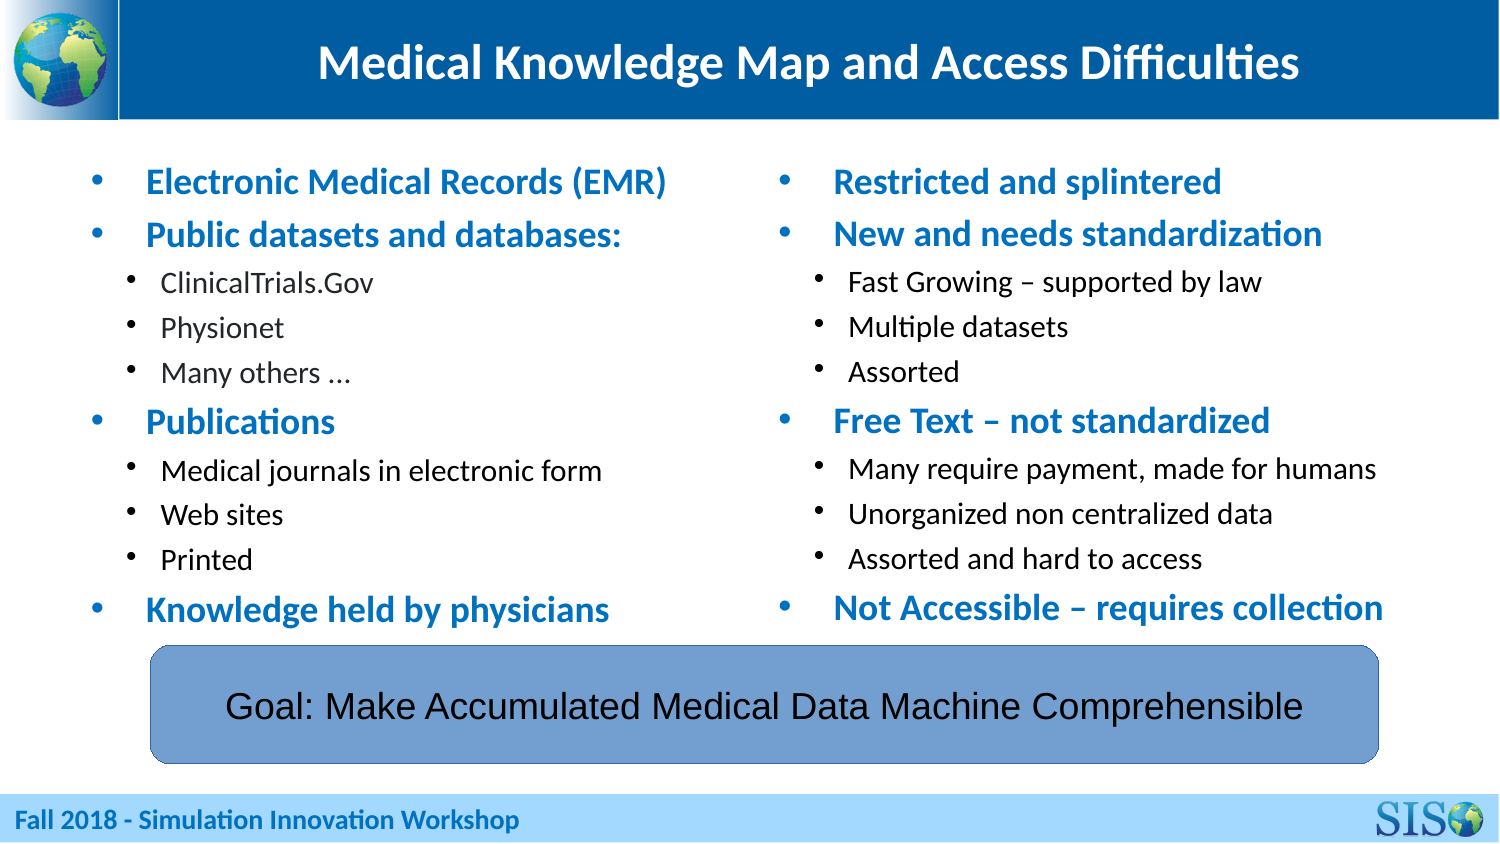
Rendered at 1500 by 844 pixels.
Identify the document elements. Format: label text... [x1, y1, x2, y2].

text_box Goal: Make Accumulated Medical Data Machine Comprehensible [150, 645, 1379, 764]
picture [11, 10, 108, 109]
text_box Medical Knowledge Map and Access Difficulties [119, 0, 1499, 120]
text_box Electronic Medical Records (EMR) Public datasets and databases: ClinicalTrials.Gov Physionet Many others ... Publications Medical journals in electronic form Web sites Printed Knowledge held by physicians [74, 150, 724, 759]
text_box Restricted and splintered New and needs standardization Fast Growing – supported by law Multiple datasets Assorted Free Text – not standardized Many require payment, made for humans Unorganized non centralized data Assorted and hard to access Not Accessible – requires collection [762, 150, 1411, 759]
picture [1374, 800, 1484, 837]
